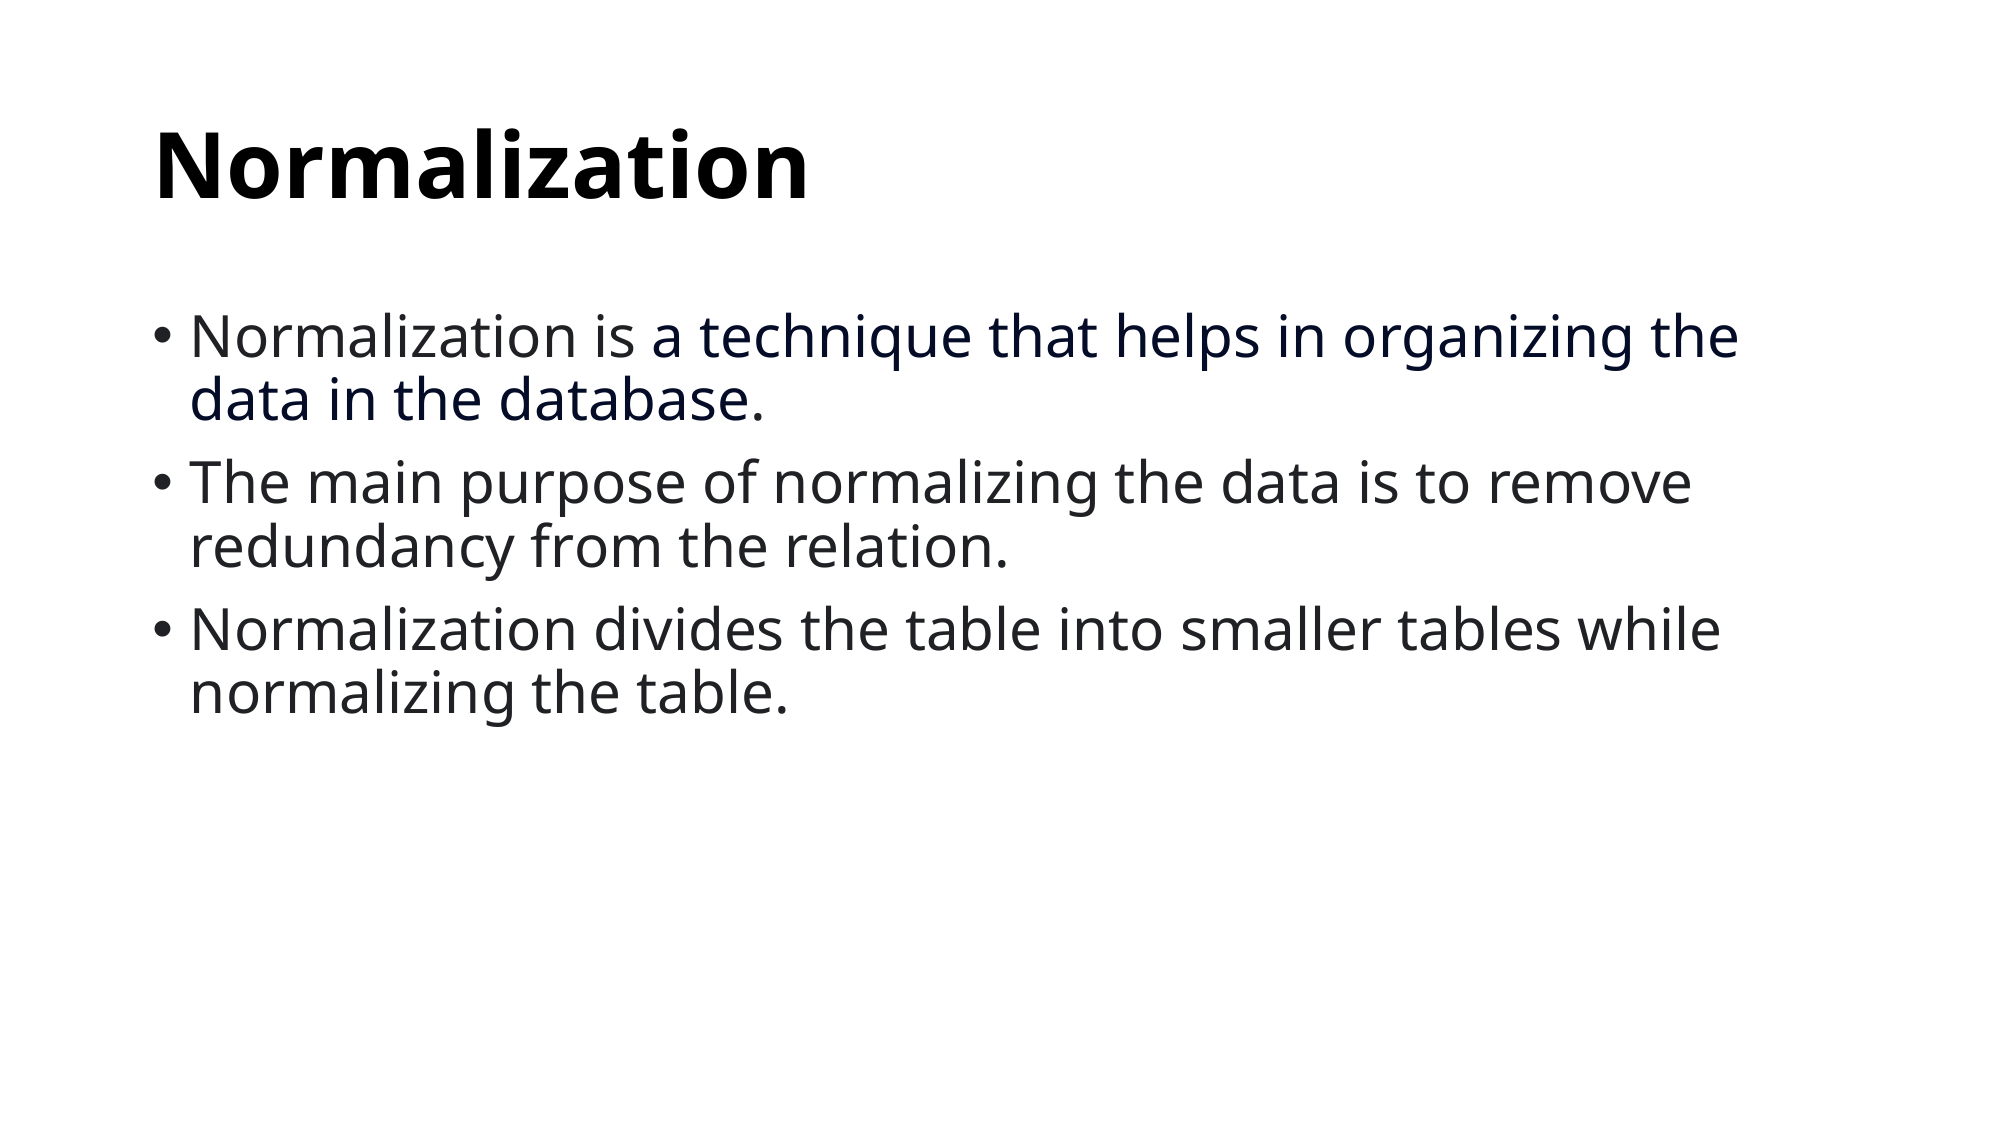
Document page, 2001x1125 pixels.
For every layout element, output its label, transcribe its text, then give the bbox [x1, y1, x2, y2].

list Normalization is a technique that helps in organizing the data in the database. The main purpose of normalizing the data is to remove redundancy from the relation. Normalization divides the table into smaller tables while normalizing the table. [137, 299, 1863, 1014]
title Normalization [137, 59, 1863, 278]
